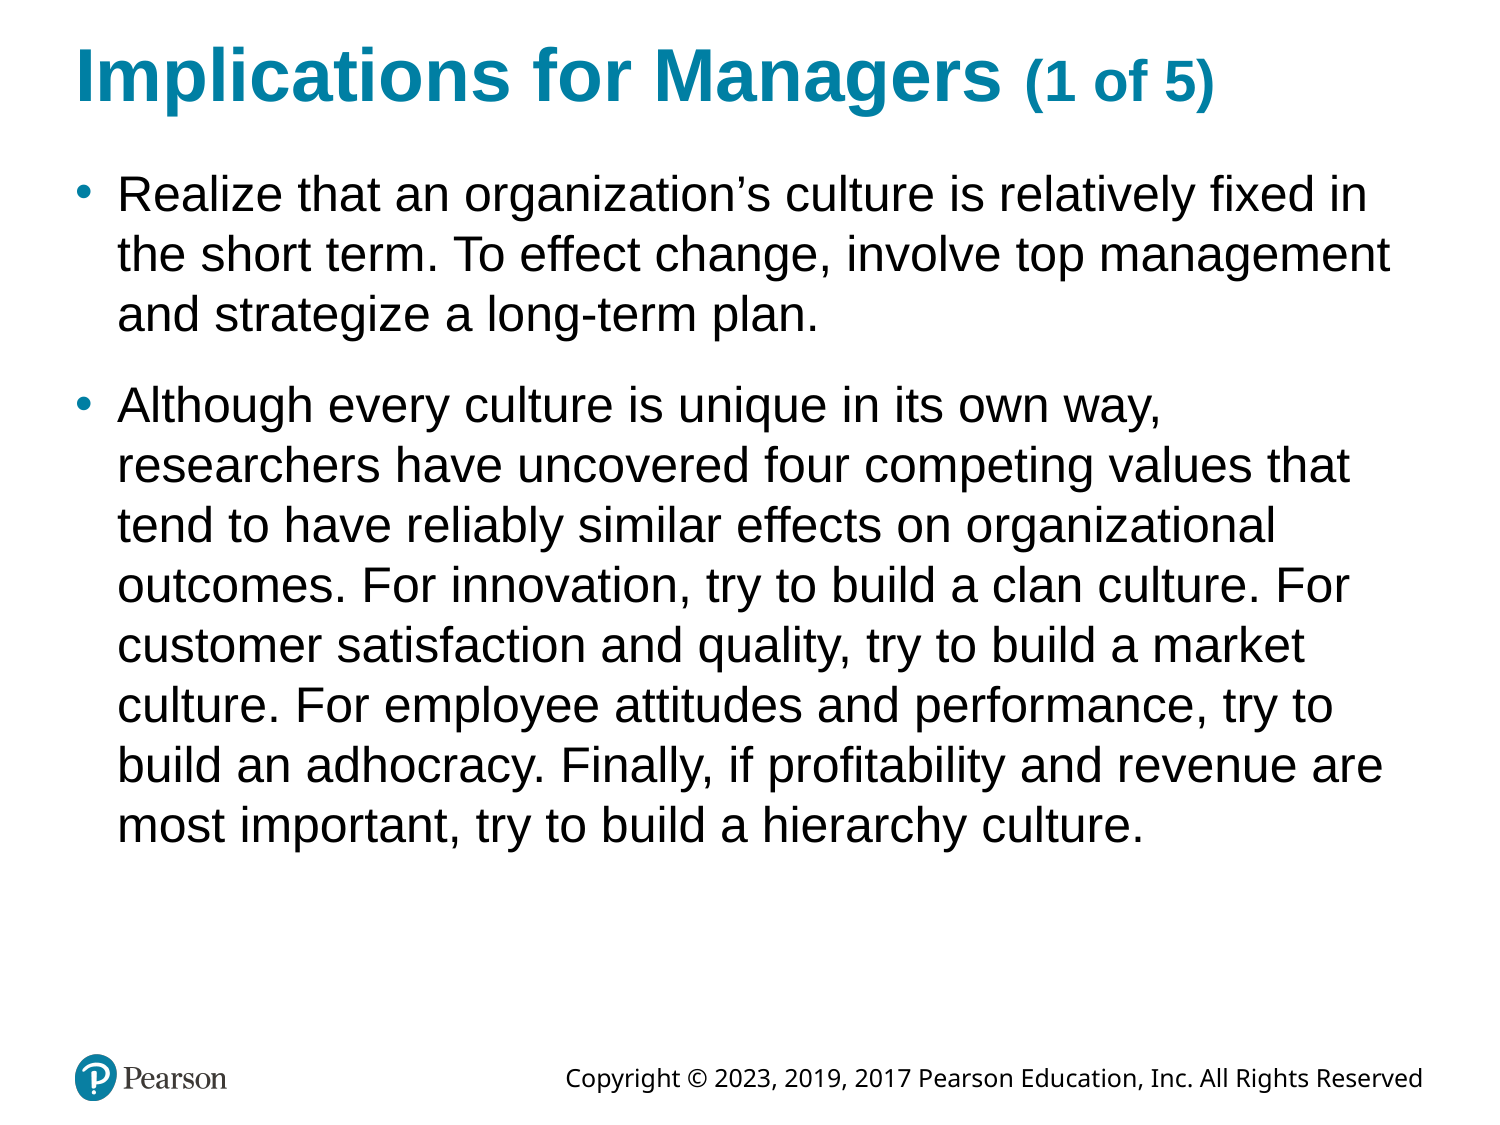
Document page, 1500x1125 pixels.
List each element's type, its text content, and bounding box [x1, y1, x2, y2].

title Implications for Managers (1 of 5) [75, 0, 1425, 158]
list Realize that an organization’s culture is relatively fixed in the short term. To effect change, involve top management and strategize a long-term plan. Although every culture is unique in its own way, researchers have uncovered four competing values that tend to have reliably similar effects on organizational outcomes. For innovation, try to build a clan culture. For customer satisfaction and quality, try to build a market culture. For employee attitudes and performance, try to build an adhocracy. Finally, if profitability and revenue are most important, try to build a hierarchy culture. [75, 158, 1425, 856]
picture [75, 1087, 86, 1101]
picture [83, 1063, 109, 1088]
picture [101, 1054, 227, 1101]
picture [75, 1054, 91, 1070]
